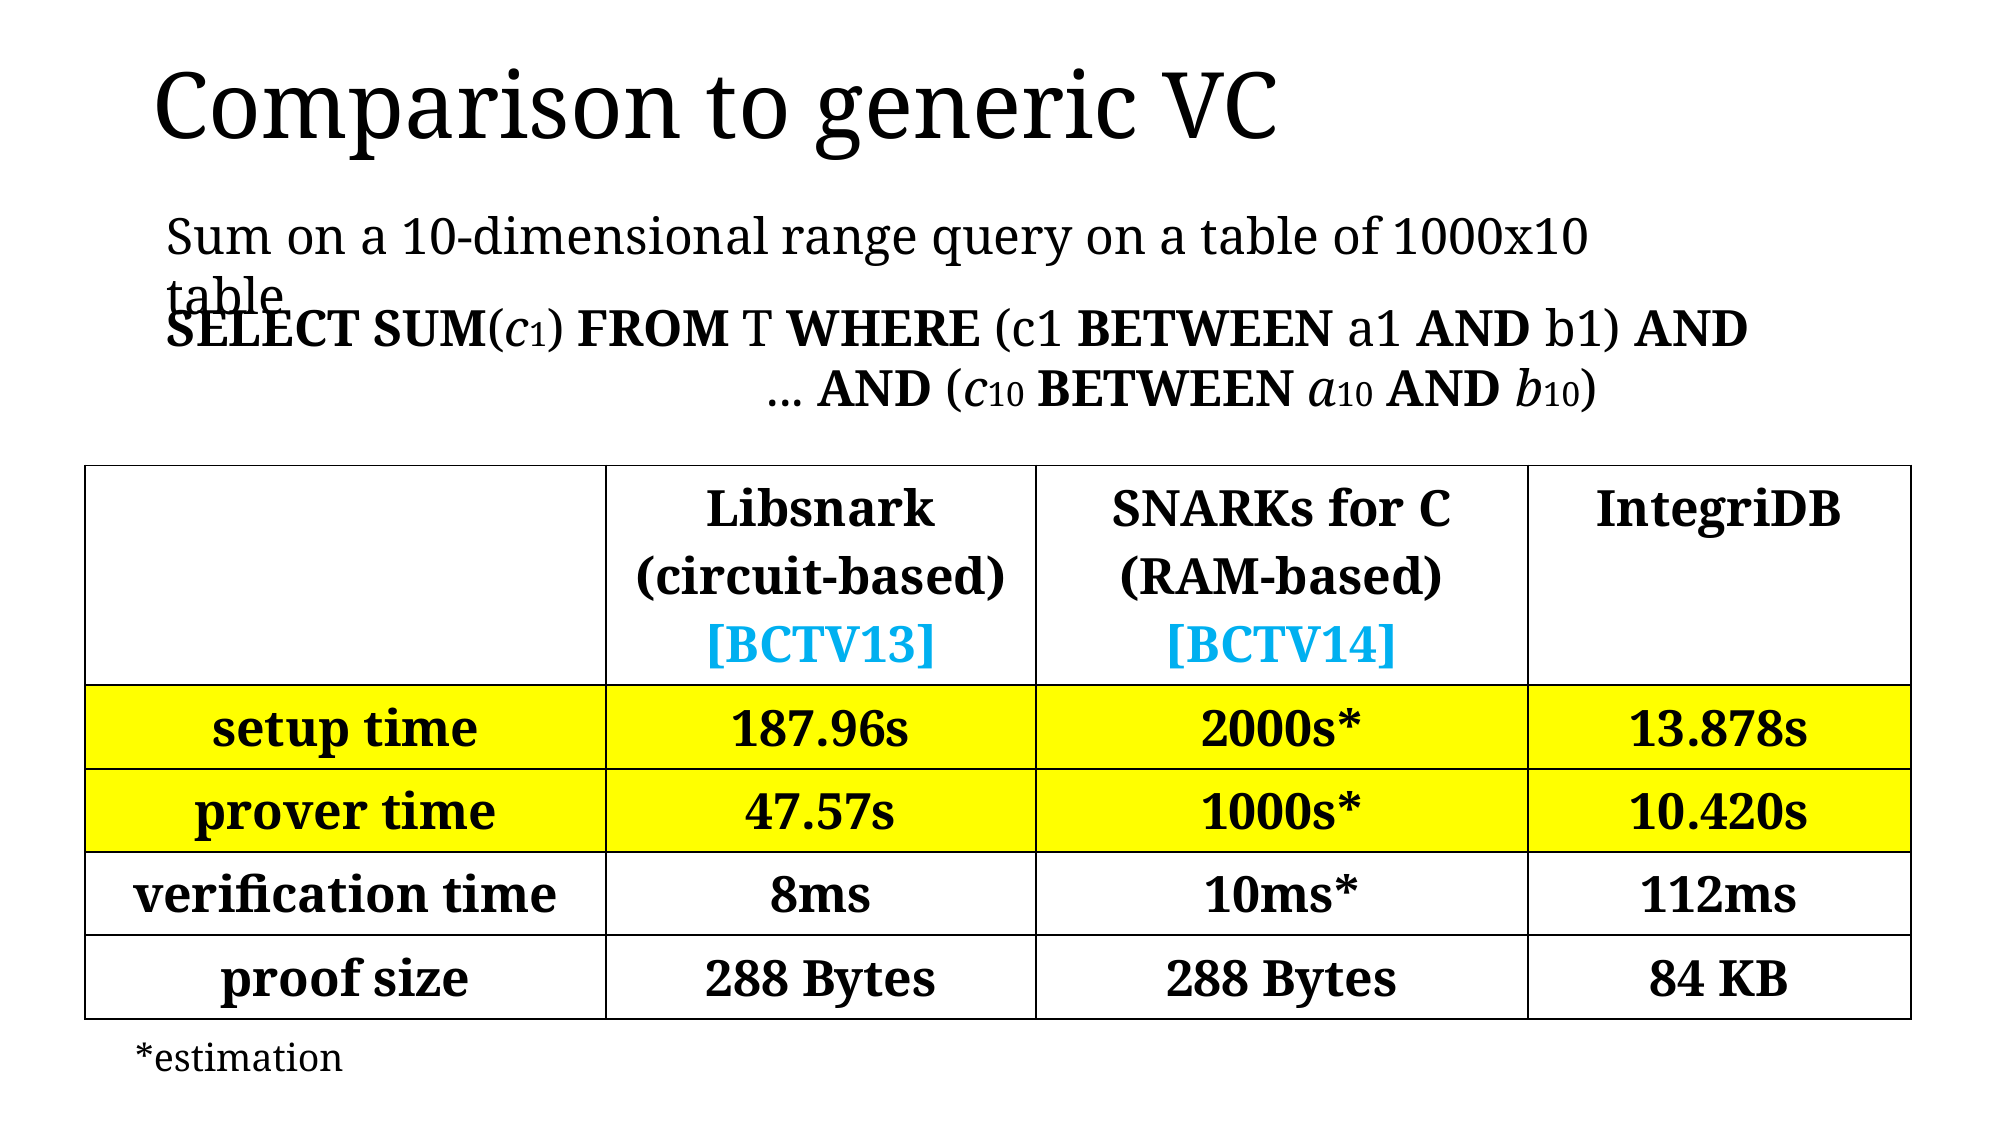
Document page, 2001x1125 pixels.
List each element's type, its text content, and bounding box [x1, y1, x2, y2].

table_cell 2000s* [1037, 686, 1527, 768]
text_box *estimation [120, 1026, 789, 1087]
table_cell 1000s* [1037, 770, 1527, 851]
table_cell 47.57s [607, 770, 1035, 851]
text_box Sum on a 10-dimensional range query on a table of 1000x10 table [152, 197, 1632, 333]
table_cell 13.878s [1529, 686, 1910, 768]
table_cell 288 Bytes [1037, 936, 1527, 1018]
table_cell 8ms [607, 853, 1035, 934]
table_header Libsnark (circuit-based) [BCTV13] [607, 466, 1035, 684]
table_header SNARKs for C (RAM-based) [BCTV14] [1037, 466, 1527, 684]
table_cell proof size [86, 936, 605, 1018]
table_cell 10ms* [1037, 853, 1527, 934]
table_header [86, 466, 605, 684]
table_cell prover time [86, 770, 605, 851]
table_header IntegriDB [1529, 466, 1910, 684]
table_cell 10.420s [1529, 770, 1910, 851]
table_cell verification time [86, 853, 605, 934]
table_cell 288 Bytes [607, 936, 1035, 1018]
table_cell 187.96s [607, 686, 1035, 768]
text_box Comparison to generic VC [137, 0, 1863, 218]
table_cell 84 KB [1529, 936, 1910, 1018]
table_cell 112ms [1529, 853, 1910, 934]
text_box SELECT SUM(c1) FROM T WHERE (c1 BETWEEN a1 AND b1) AND ... AND (c10 BETWEEN a10 AND b10) [152, 289, 1863, 424]
table_cell setup time [86, 686, 605, 768]
